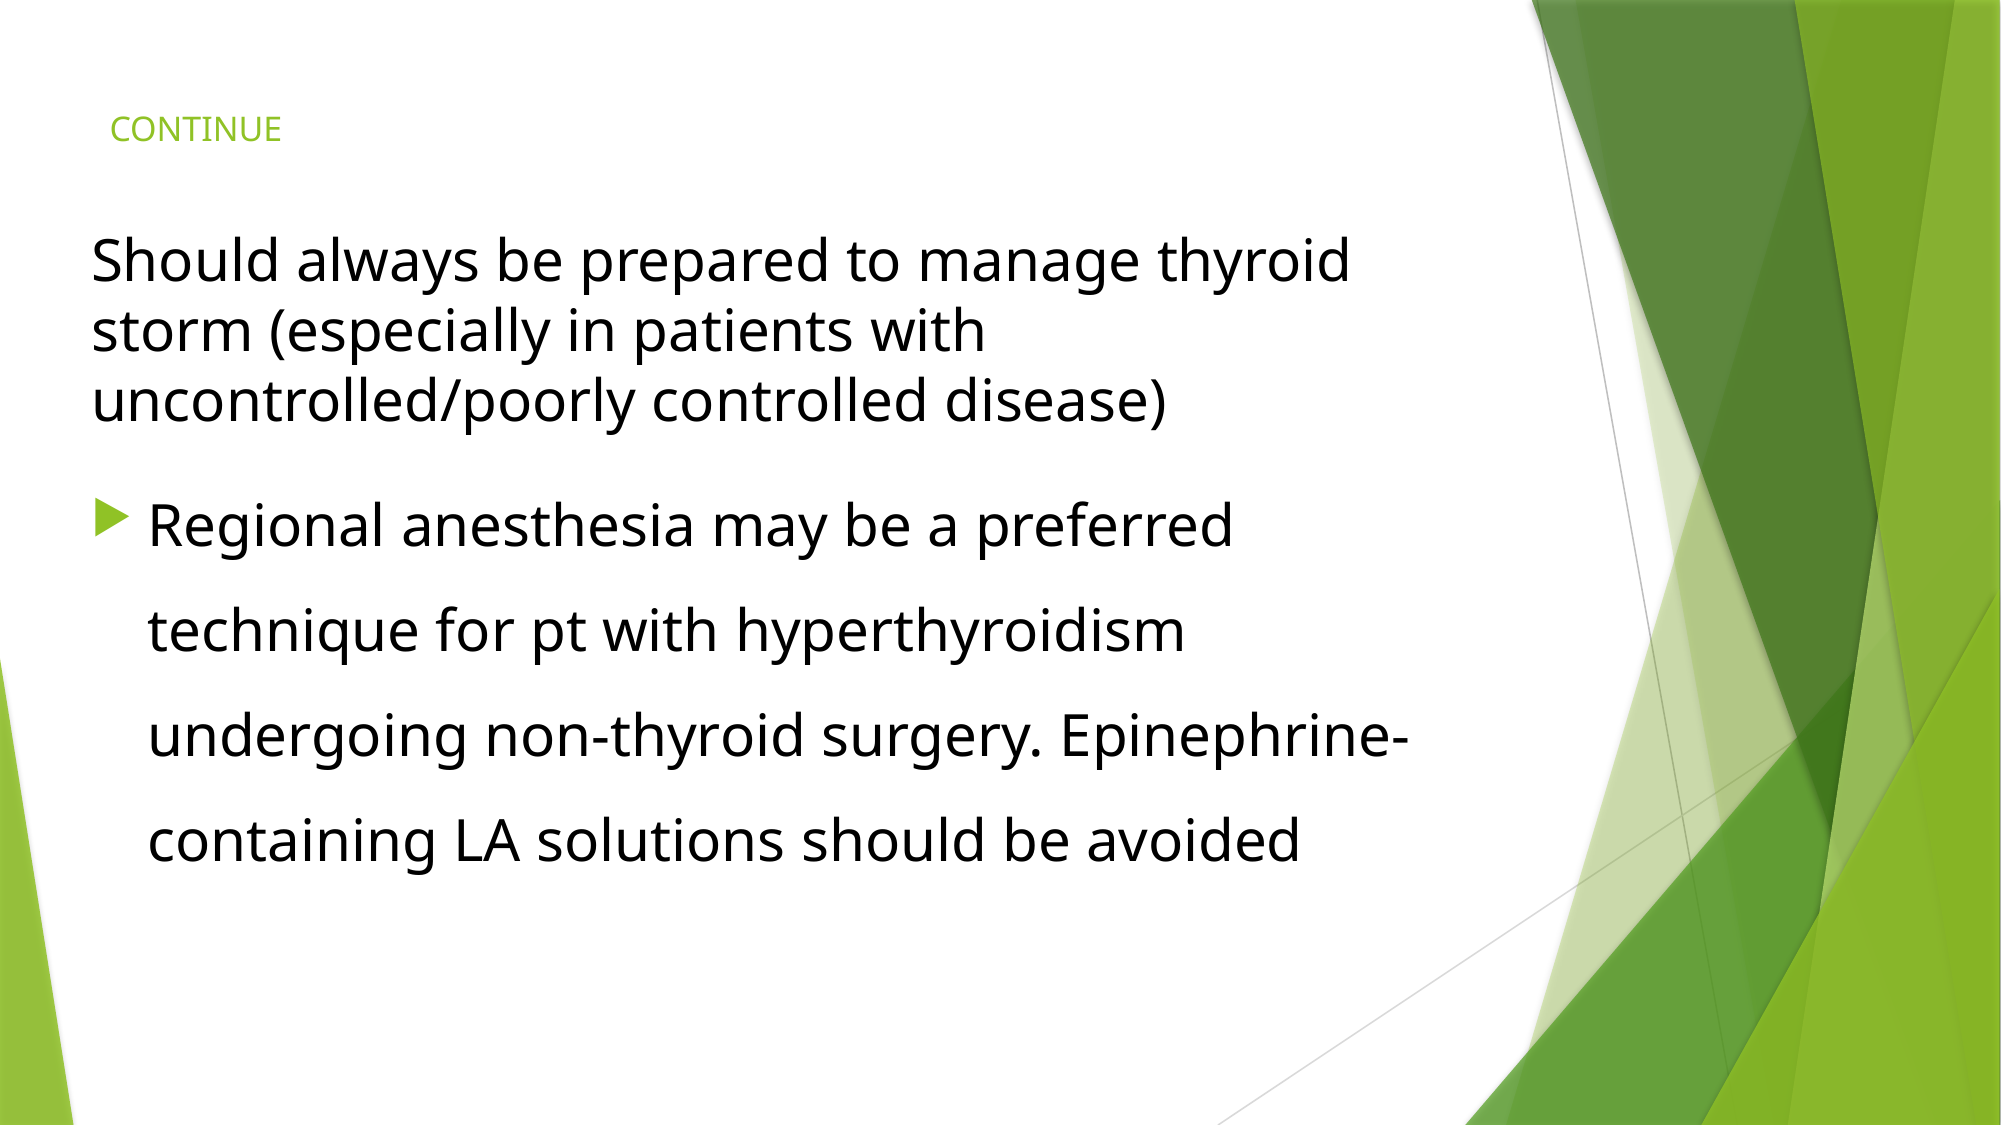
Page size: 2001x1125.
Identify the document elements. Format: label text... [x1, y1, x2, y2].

list Should always be prepared to manage thyroid storm (especially in patients with uncontrolled/poorly controlled disease) Regional anesthesia may be a preferred technique for pt with hyperthyroidism undergoing non-thyroid surgery. Epinephrine-containing LA solutions should be avoided [76, 215, 1522, 991]
title CONTINUE [94, 99, 1522, 157]
